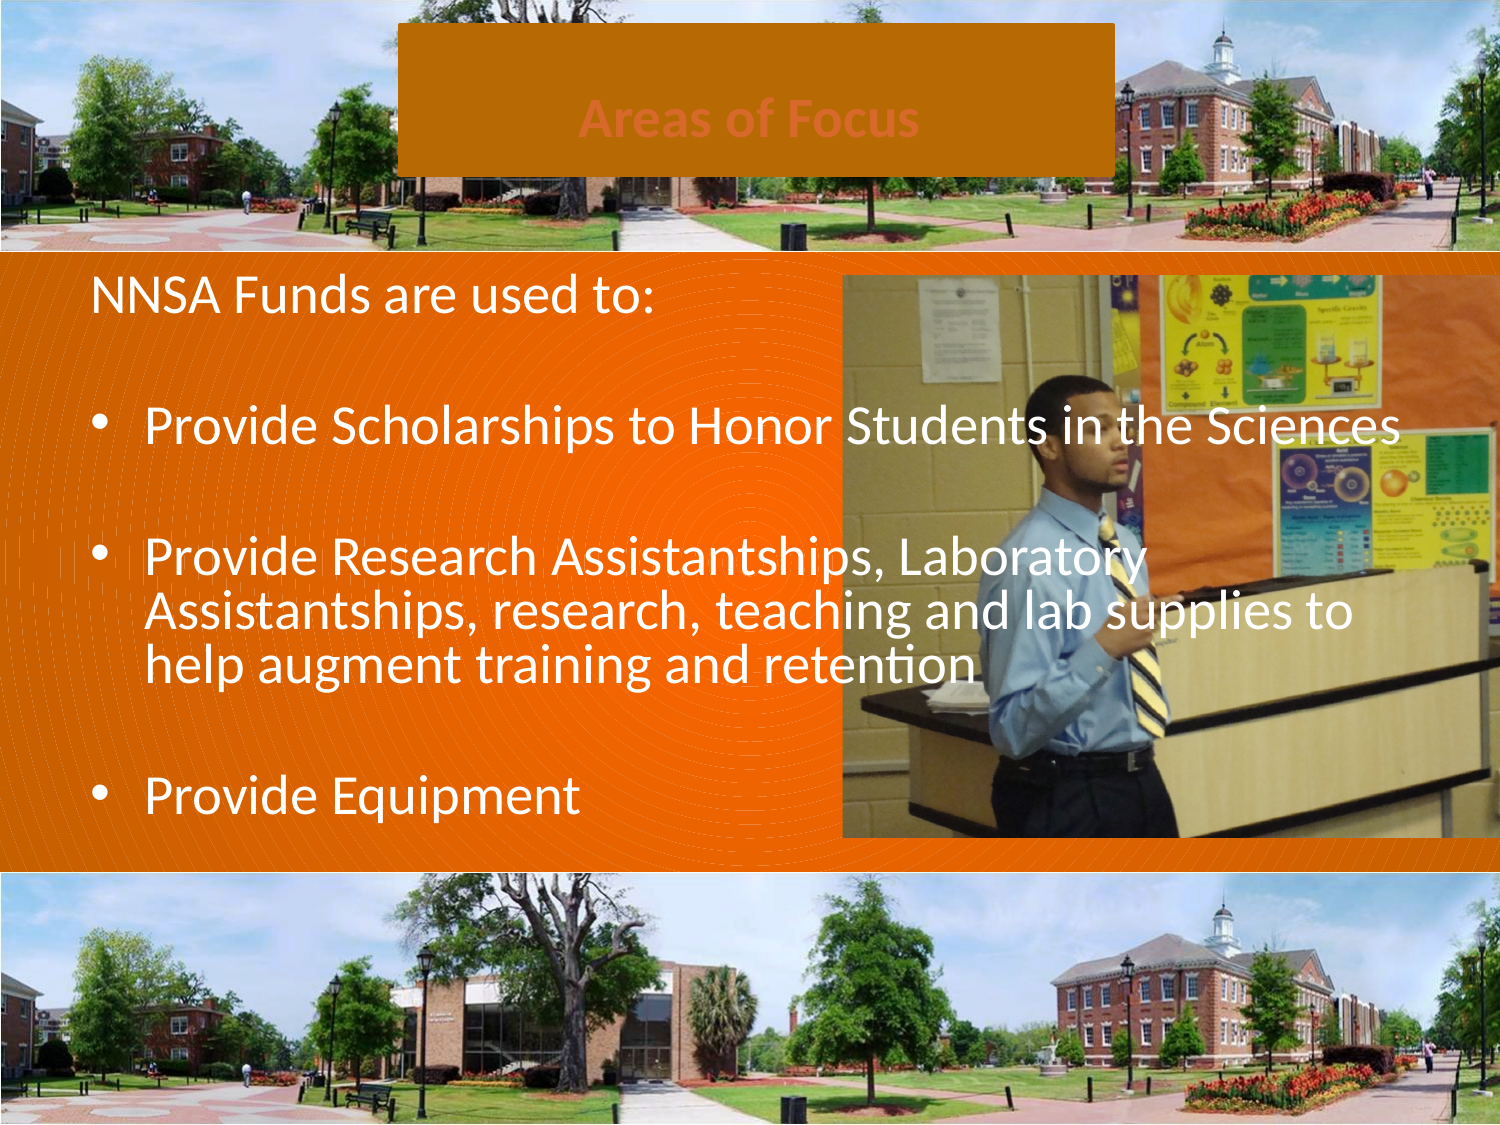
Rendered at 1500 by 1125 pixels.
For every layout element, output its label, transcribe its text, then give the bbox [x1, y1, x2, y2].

picture [0, 872, 1500, 1125]
text_box Areas of Focus [398, 23, 1115, 177]
picture [0, 0, 1500, 252]
text_box NNSA Funds are used to: Provide Scholarships to Honor Students in the Sciences Provide Research Assistantships, Laboratory Assistantships, research, teaching and lab supplies to help augment training and retention Provide Equipment [74, 262, 1425, 888]
picture [842, 274, 1500, 838]
